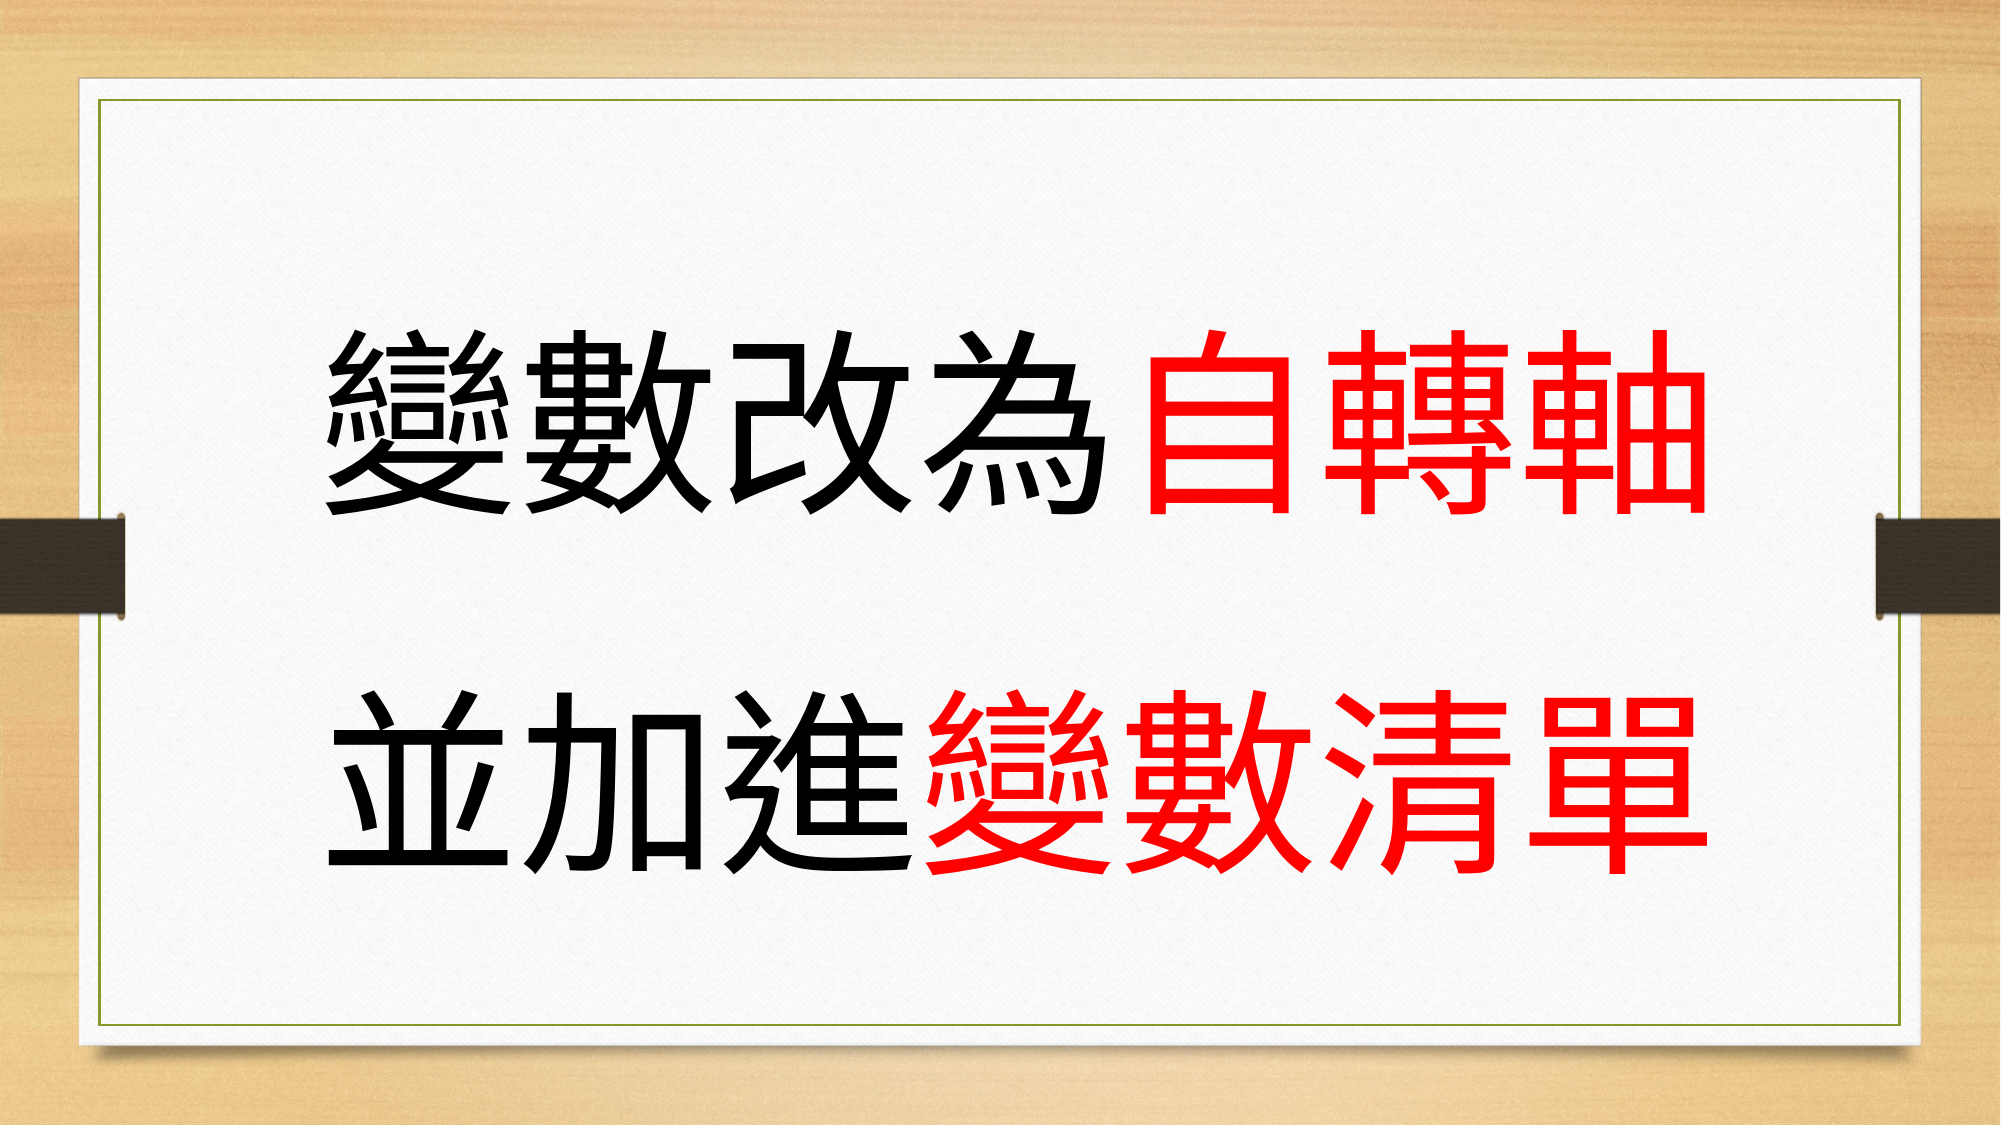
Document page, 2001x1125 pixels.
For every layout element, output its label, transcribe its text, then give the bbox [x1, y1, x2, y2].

title 變數改為自轉軸 並加進變數清單 [164, 121, 1874, 956]
picture [0, 0, 2001, 1125]
